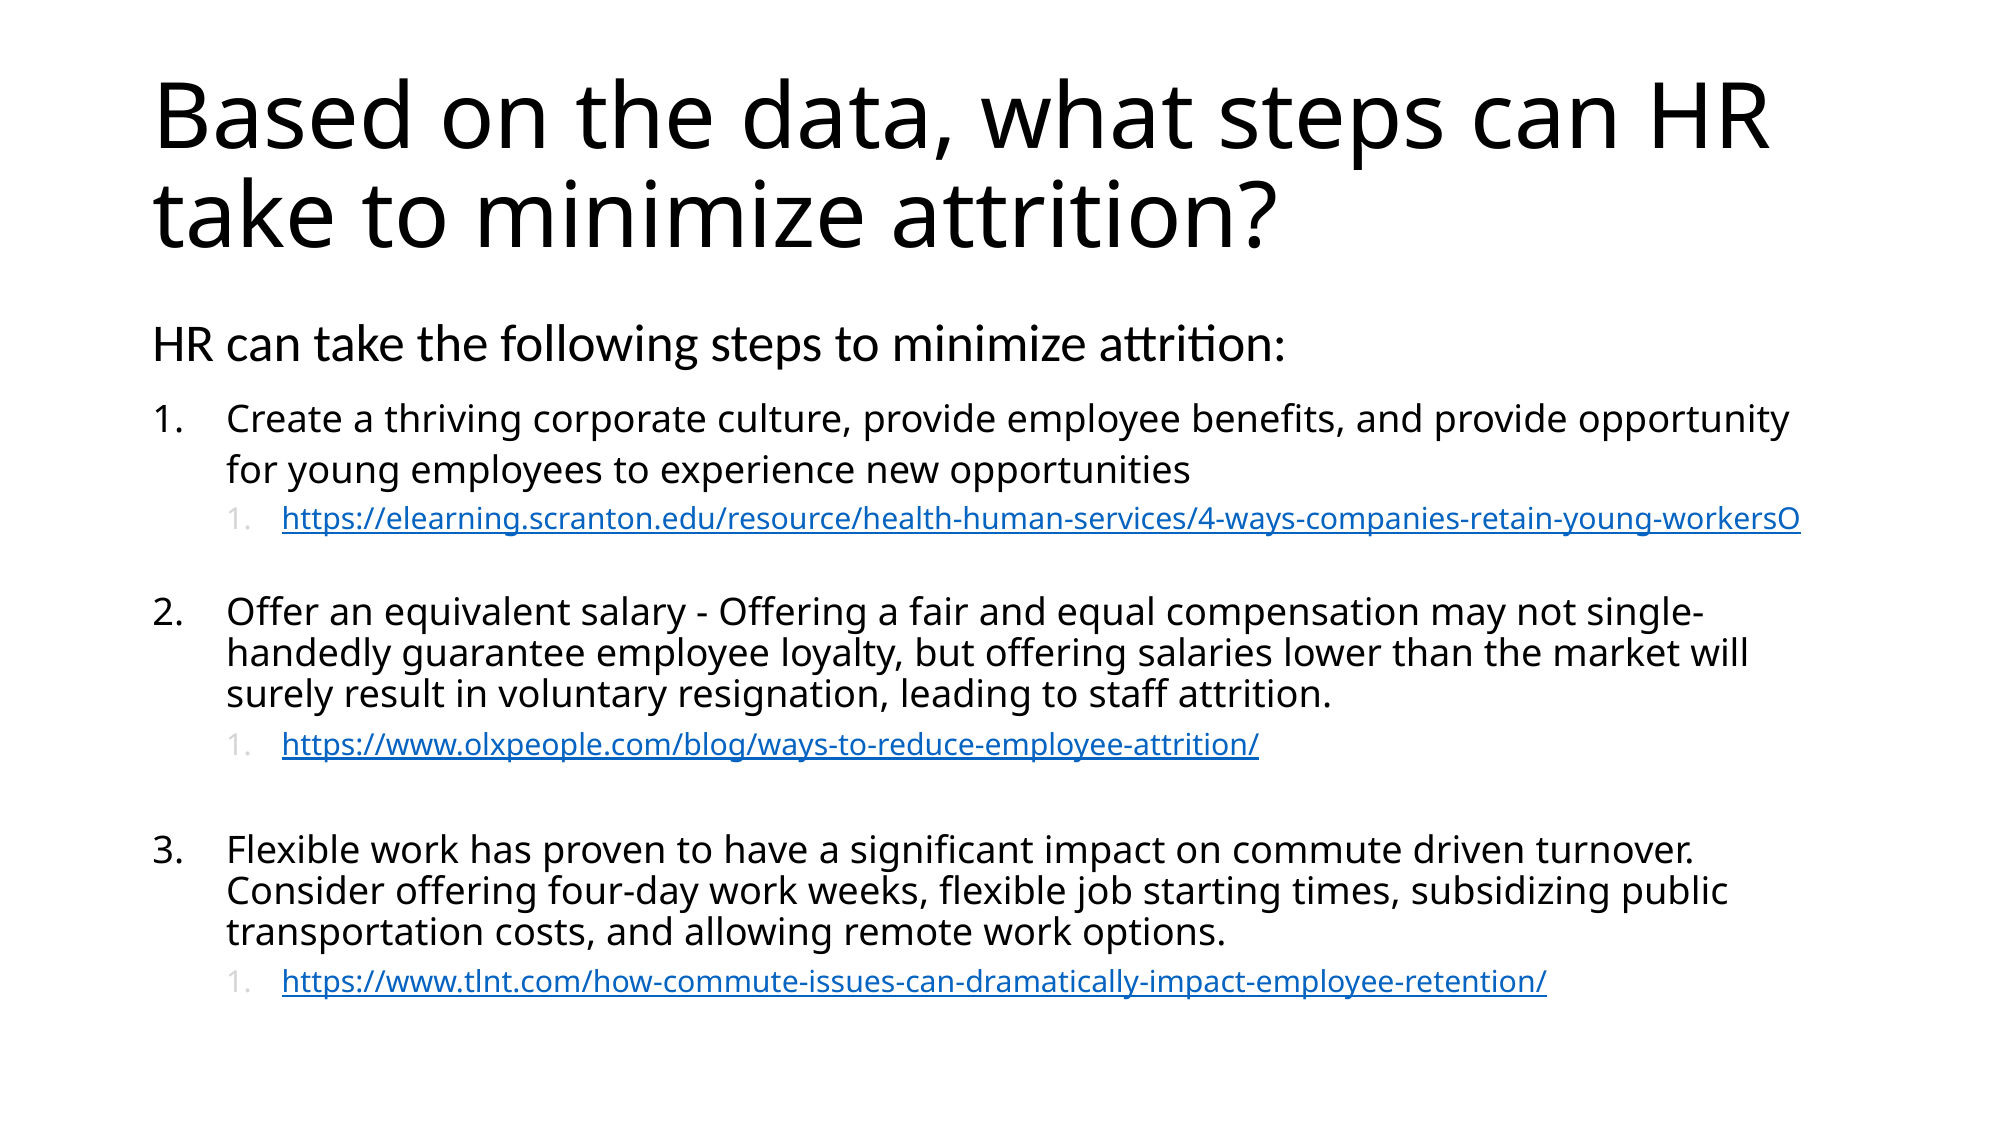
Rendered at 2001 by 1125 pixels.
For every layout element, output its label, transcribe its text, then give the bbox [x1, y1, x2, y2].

title Based on the data, what steps can HR take to minimize attrition? [137, 59, 1863, 278]
list HR can take the following steps to minimize attrition: Create a thriving corporate culture, provide employee benefits, and provide opportunity for young employees to experience new opportunities https://elearning.scranton.edu/resource/health-human-services/4-ways-companies-retain-young-workersO Offer an equivalent salary - Offering a fair and equal compensation may not single-handedly guarantee employee loyalty, but offering salaries lower than the market will surely result in voluntary resignation, leading to staff attrition. https://www.olxpeople.com/blog/ways-to-reduce-employee-attrition/ Flexible work has proven to have a significant impact on commute driven turnover. Consider offering four-day work weeks, flexible job starting times, subsidizing public transportation costs, and allowing remote work options. https://www.tlnt.com/how-commute-issues-can-dramatically-impact-employee-retention/ [137, 294, 1863, 1014]
